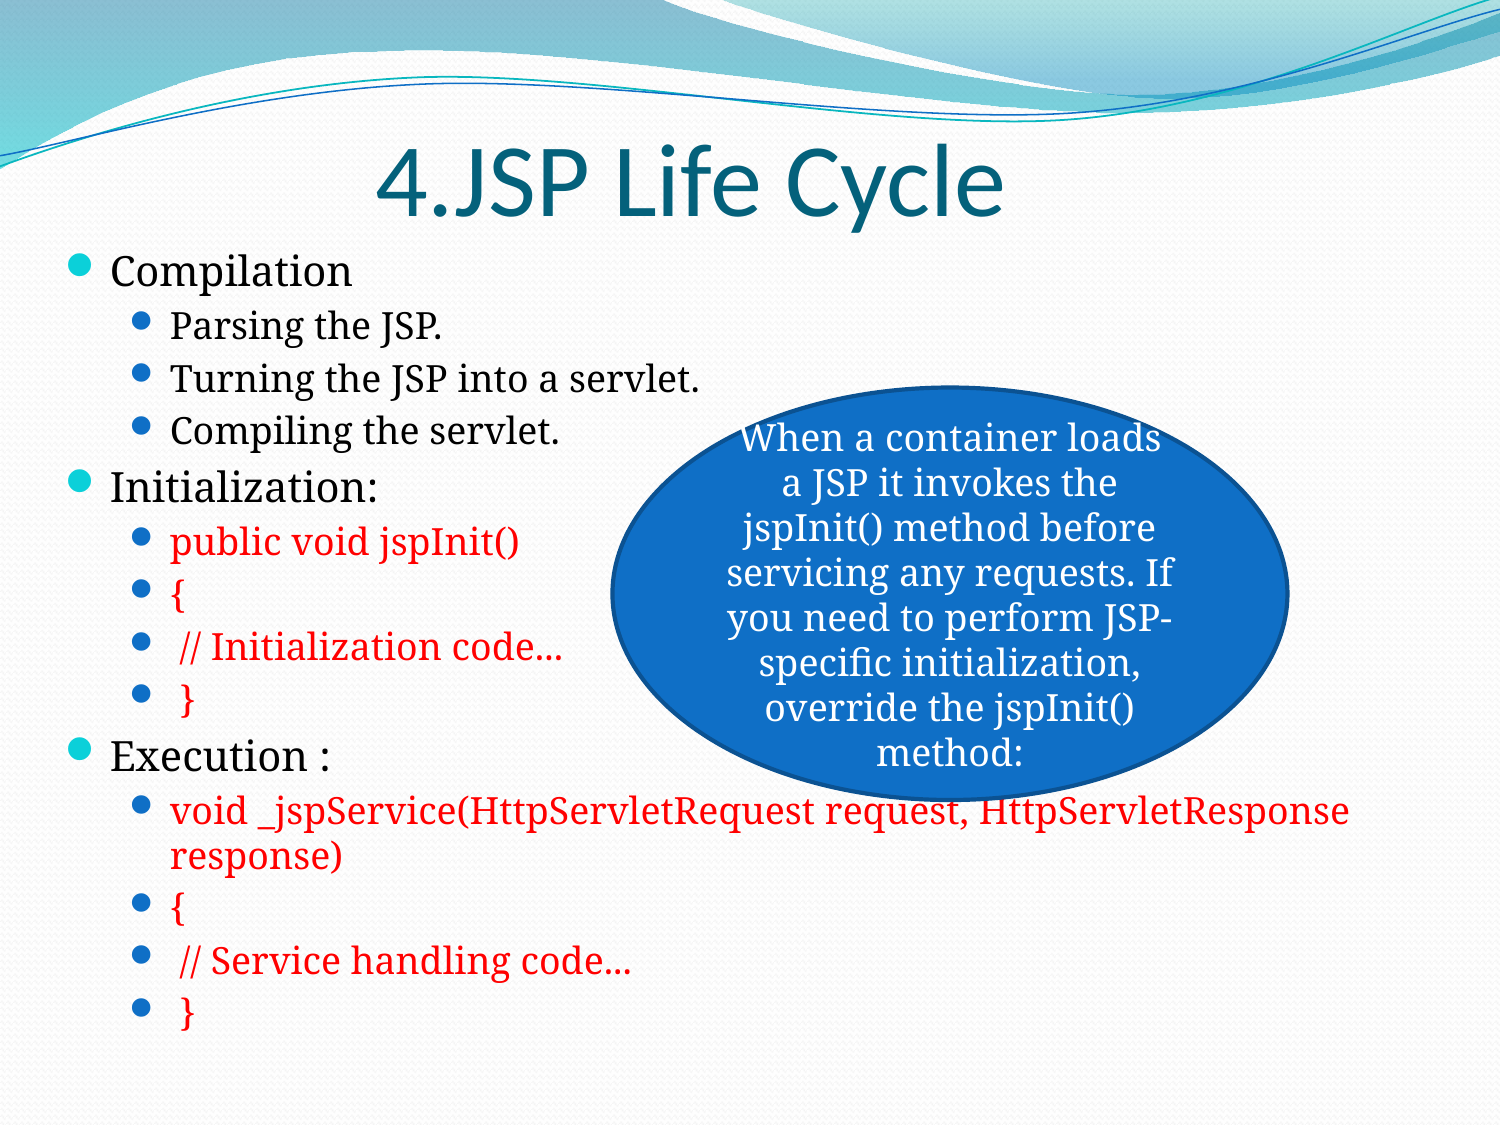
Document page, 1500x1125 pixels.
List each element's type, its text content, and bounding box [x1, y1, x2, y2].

text_box When a container loads a JSP it invokes the jspInit() method before servicing any requests. If you need to perform JSP-specific initialization, override the jspInit() method: [610, 385, 1290, 803]
title 4.JSP Life Cycle [75, 87, 1425, 237]
list Compilation Parsing the JSP. Turning the JSP into a servlet. Compiling the servlet. Initialization: public void jspInit() { // Initialization code... } Execution : void _jspService(HttpServletRequest request, HttpServletResponse response) { // Service handling code... } [50, 237, 1438, 1050]
